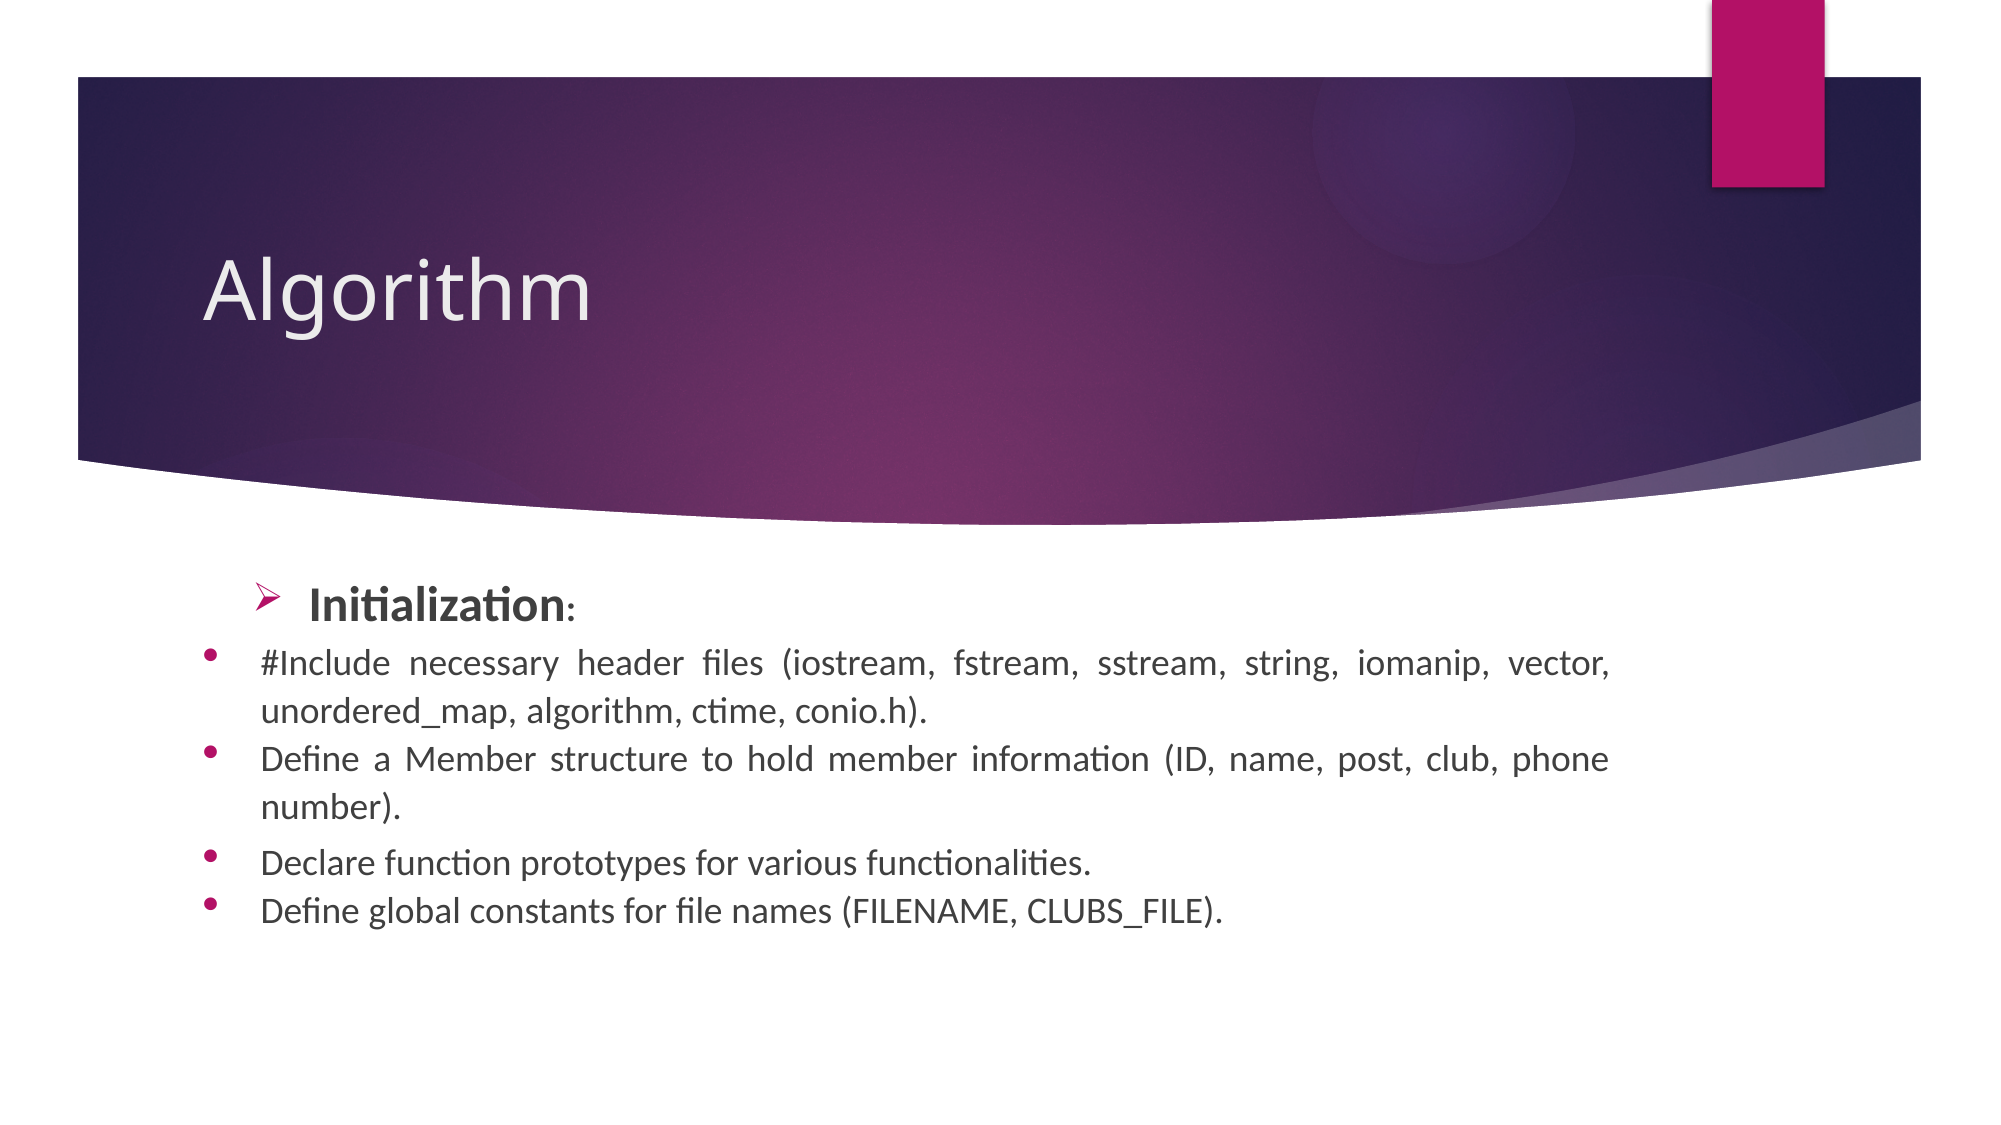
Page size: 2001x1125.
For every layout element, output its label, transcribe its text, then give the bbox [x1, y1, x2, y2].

list Initialization: #Include necessary header files (iostream, fstream, sstream, string, iomanip, vector, unordered_map, algorithm, ctime, conio.h). Define a Member structure to hold member information (ID, name, post, club, phone number). Declare function prototypes for various functionalities. Define global constants for file names (FILENAME, CLUBS_FILE). [189, 581, 1638, 988]
title Algorithm [188, 174, 1638, 400]
